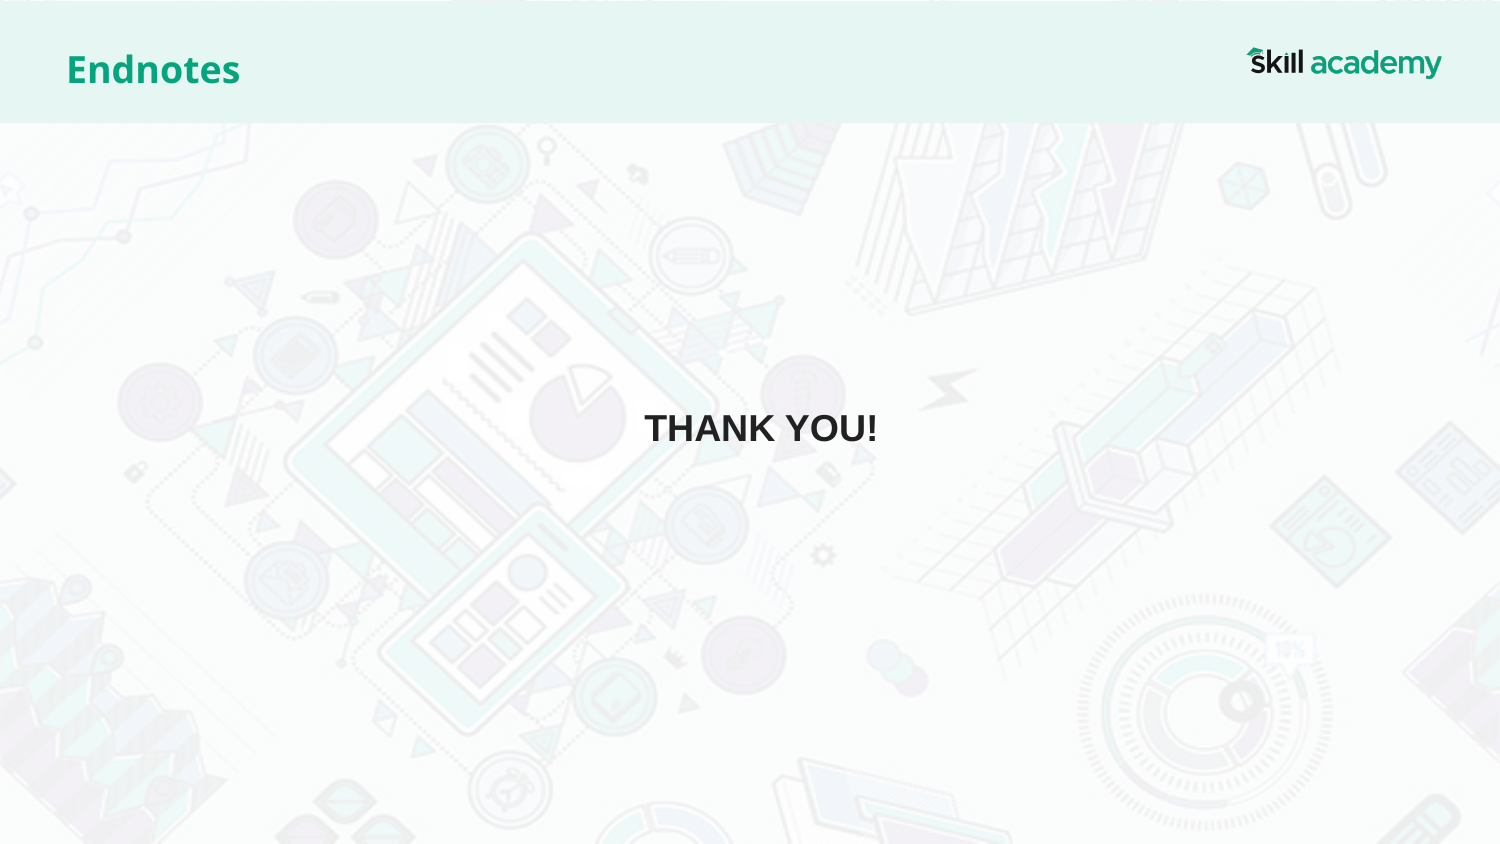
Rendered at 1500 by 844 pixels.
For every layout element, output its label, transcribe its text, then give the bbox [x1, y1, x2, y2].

title Endnotes [51, 31, 1449, 163]
text_box THANK YOU! [292, 388, 1231, 464]
